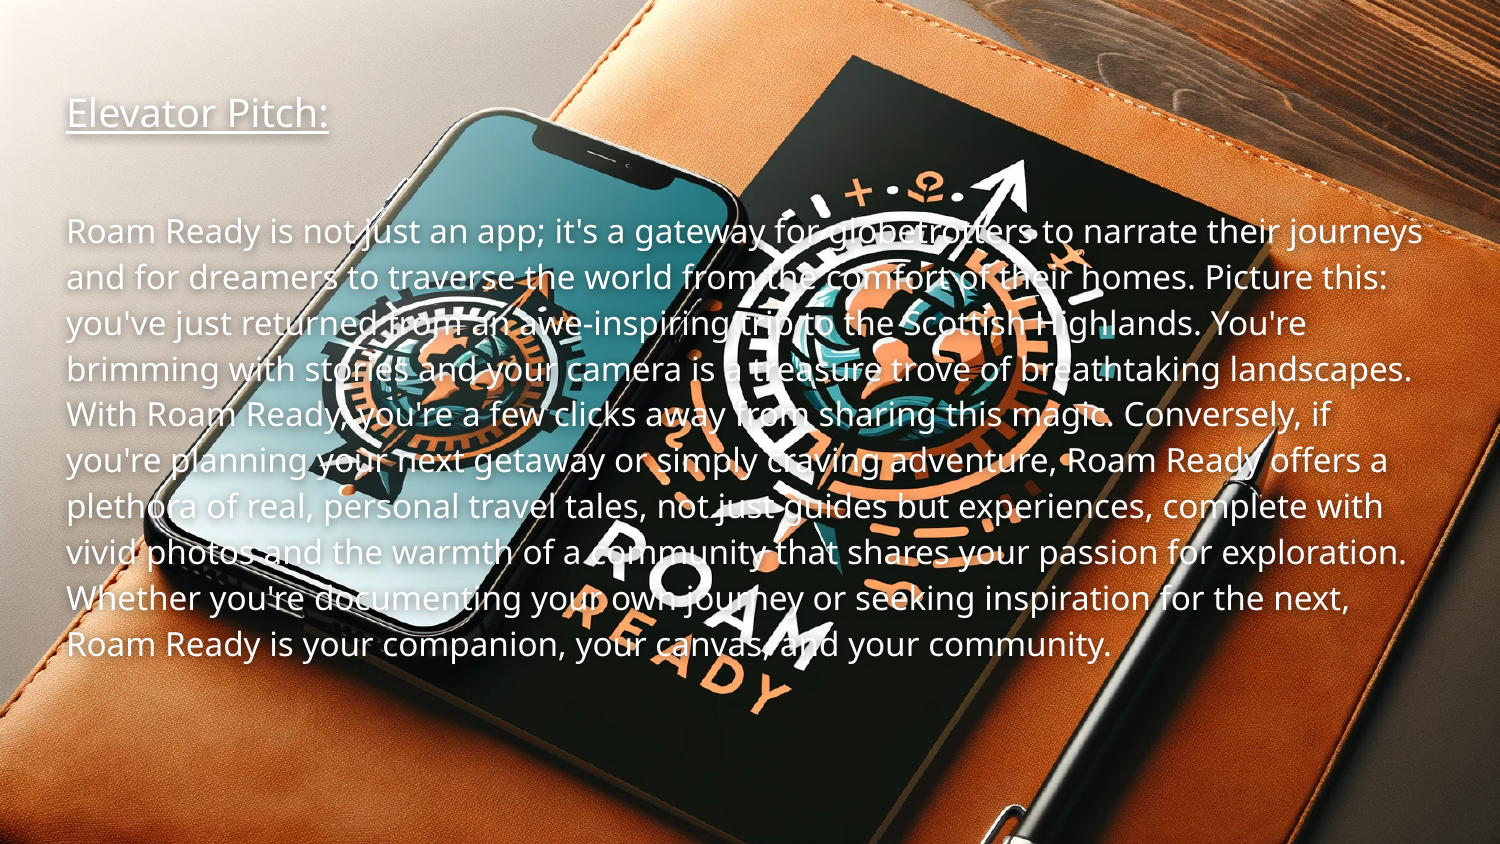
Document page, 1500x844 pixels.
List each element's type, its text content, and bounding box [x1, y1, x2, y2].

title Elevator Pitch: [51, 72, 1449, 167]
list Roam Ready is not just an app; it's a gateway for globetrotters to narrate their journeys and for dreamers to traverse the world from the comfort of their homes. Picture this: you've just returned from an awe-inspiring trip to the Scottish Highlands. You're brimming with stories and your camera is a treasure trove of breathtaking landscapes. With Roam Ready, you're a few clicks away from sharing this magic. Conversely, if you're planning your next getaway or simply craving adventure, Roam Ready offers a plethora of real, personal travel tales, not just guides but experiences, complete with vivid photos and the warmth of a community that shares your passion for exploration. Whether you're documenting your own journey or seeking inspiration for the next, Roam Ready is your companion, your canvas, and your community. [51, 189, 1449, 750]
picture [0, 0, 1500, 844]
